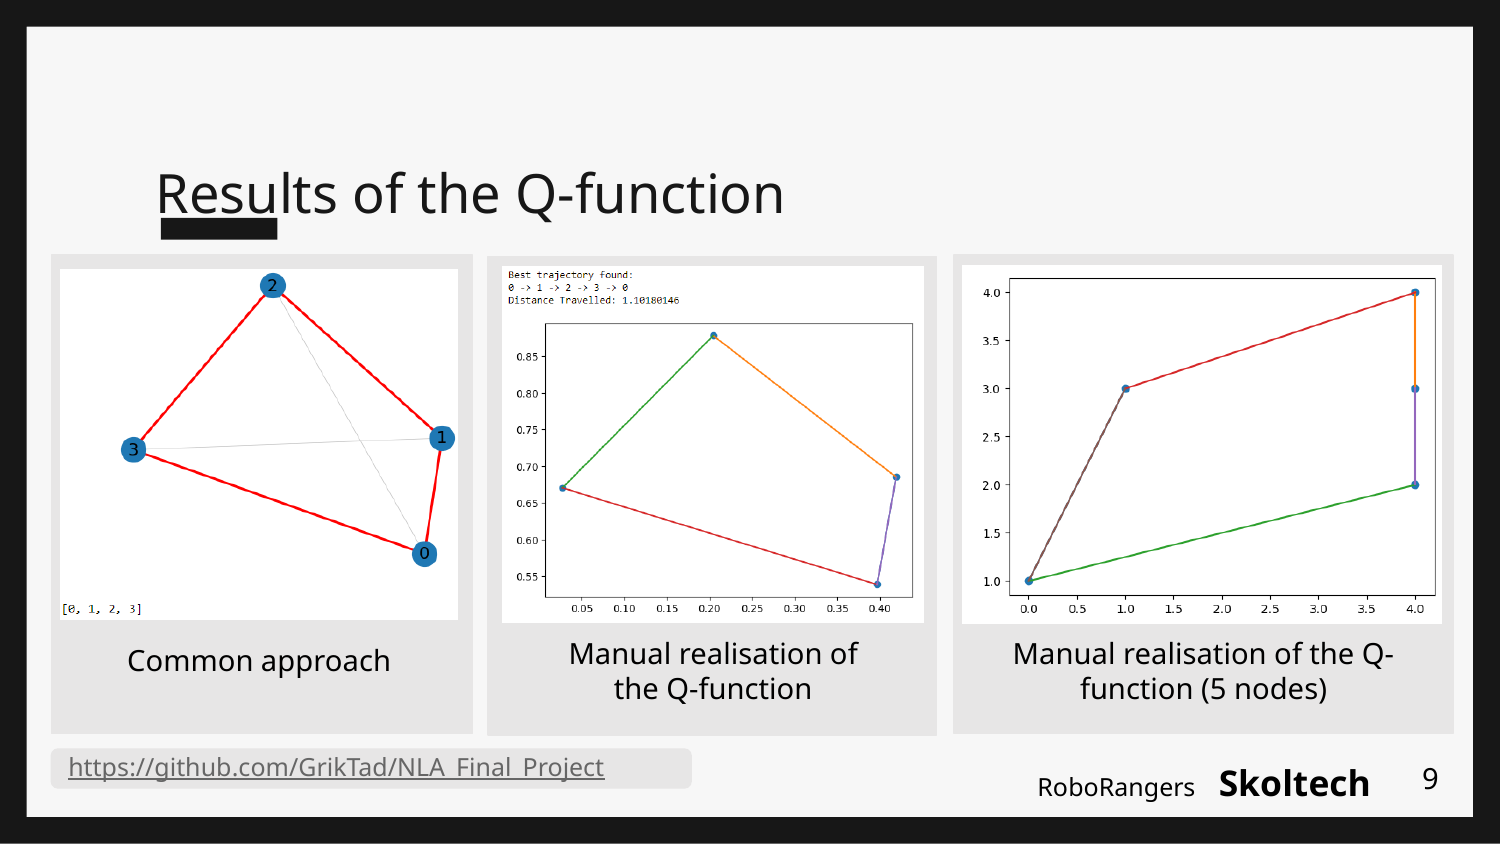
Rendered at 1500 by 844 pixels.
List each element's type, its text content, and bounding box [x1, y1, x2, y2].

text_box [51, 255, 473, 734]
text_box [487, 256, 937, 735]
text_box Results of the Q-function [144, 143, 1457, 230]
picture [60, 269, 458, 620]
text_box [966, 632, 1407, 681]
text_box 9 [1406, 745, 1462, 811]
text_box Manual realisation of the Q-function (5 nodes) [983, 632, 1424, 674]
picture [502, 266, 924, 623]
picture [962, 265, 1442, 624]
text_box [954, 255, 1453, 734]
text_box https://github.com/GrikTad/NLA_Final_Project [51, 749, 692, 788]
text_box Manual realisation of the Q-function [532, 631, 894, 674]
text_box RoboRangers [1022, 751, 1235, 816]
text_box Common approach [60, 627, 458, 694]
text_box Skoltech [1197, 748, 1383, 809]
text_box [160, 217, 278, 240]
